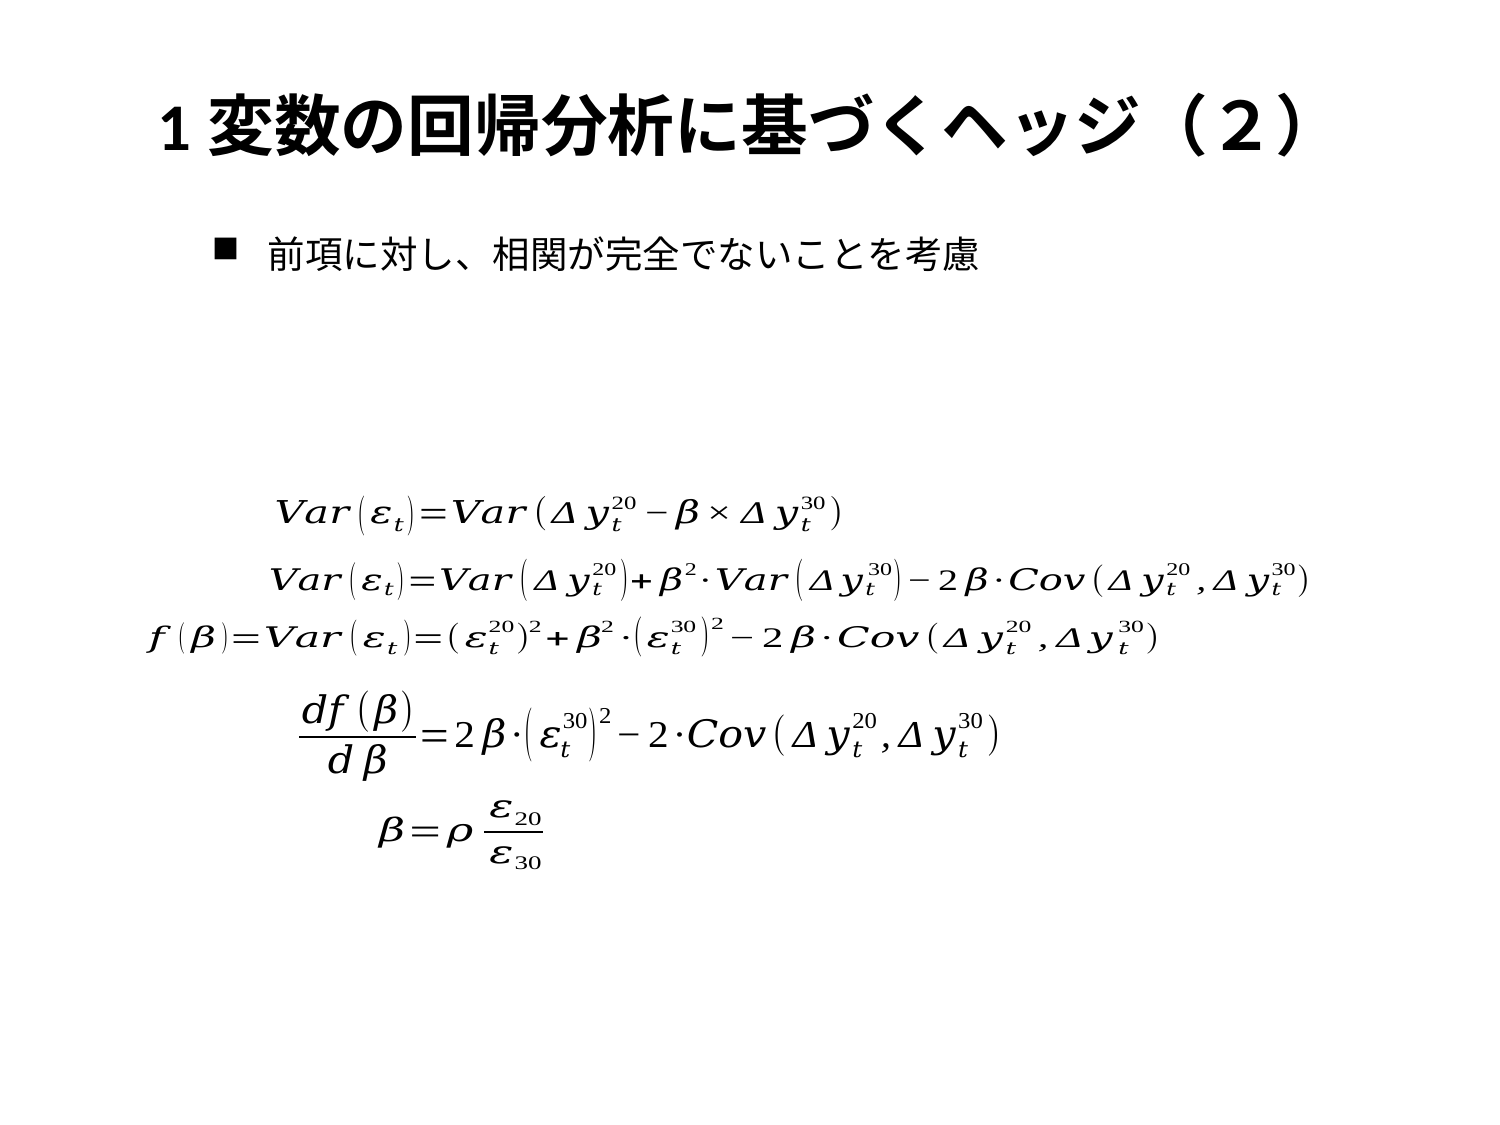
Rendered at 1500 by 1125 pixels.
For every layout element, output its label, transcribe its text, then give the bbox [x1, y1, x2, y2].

text_box 1変数の回帰分析に基づくヘッジ（２） [70, 76, 1430, 172]
text_box 前項に対し、相関が完全でないことを考慮 [196, 201, 1255, 284]
